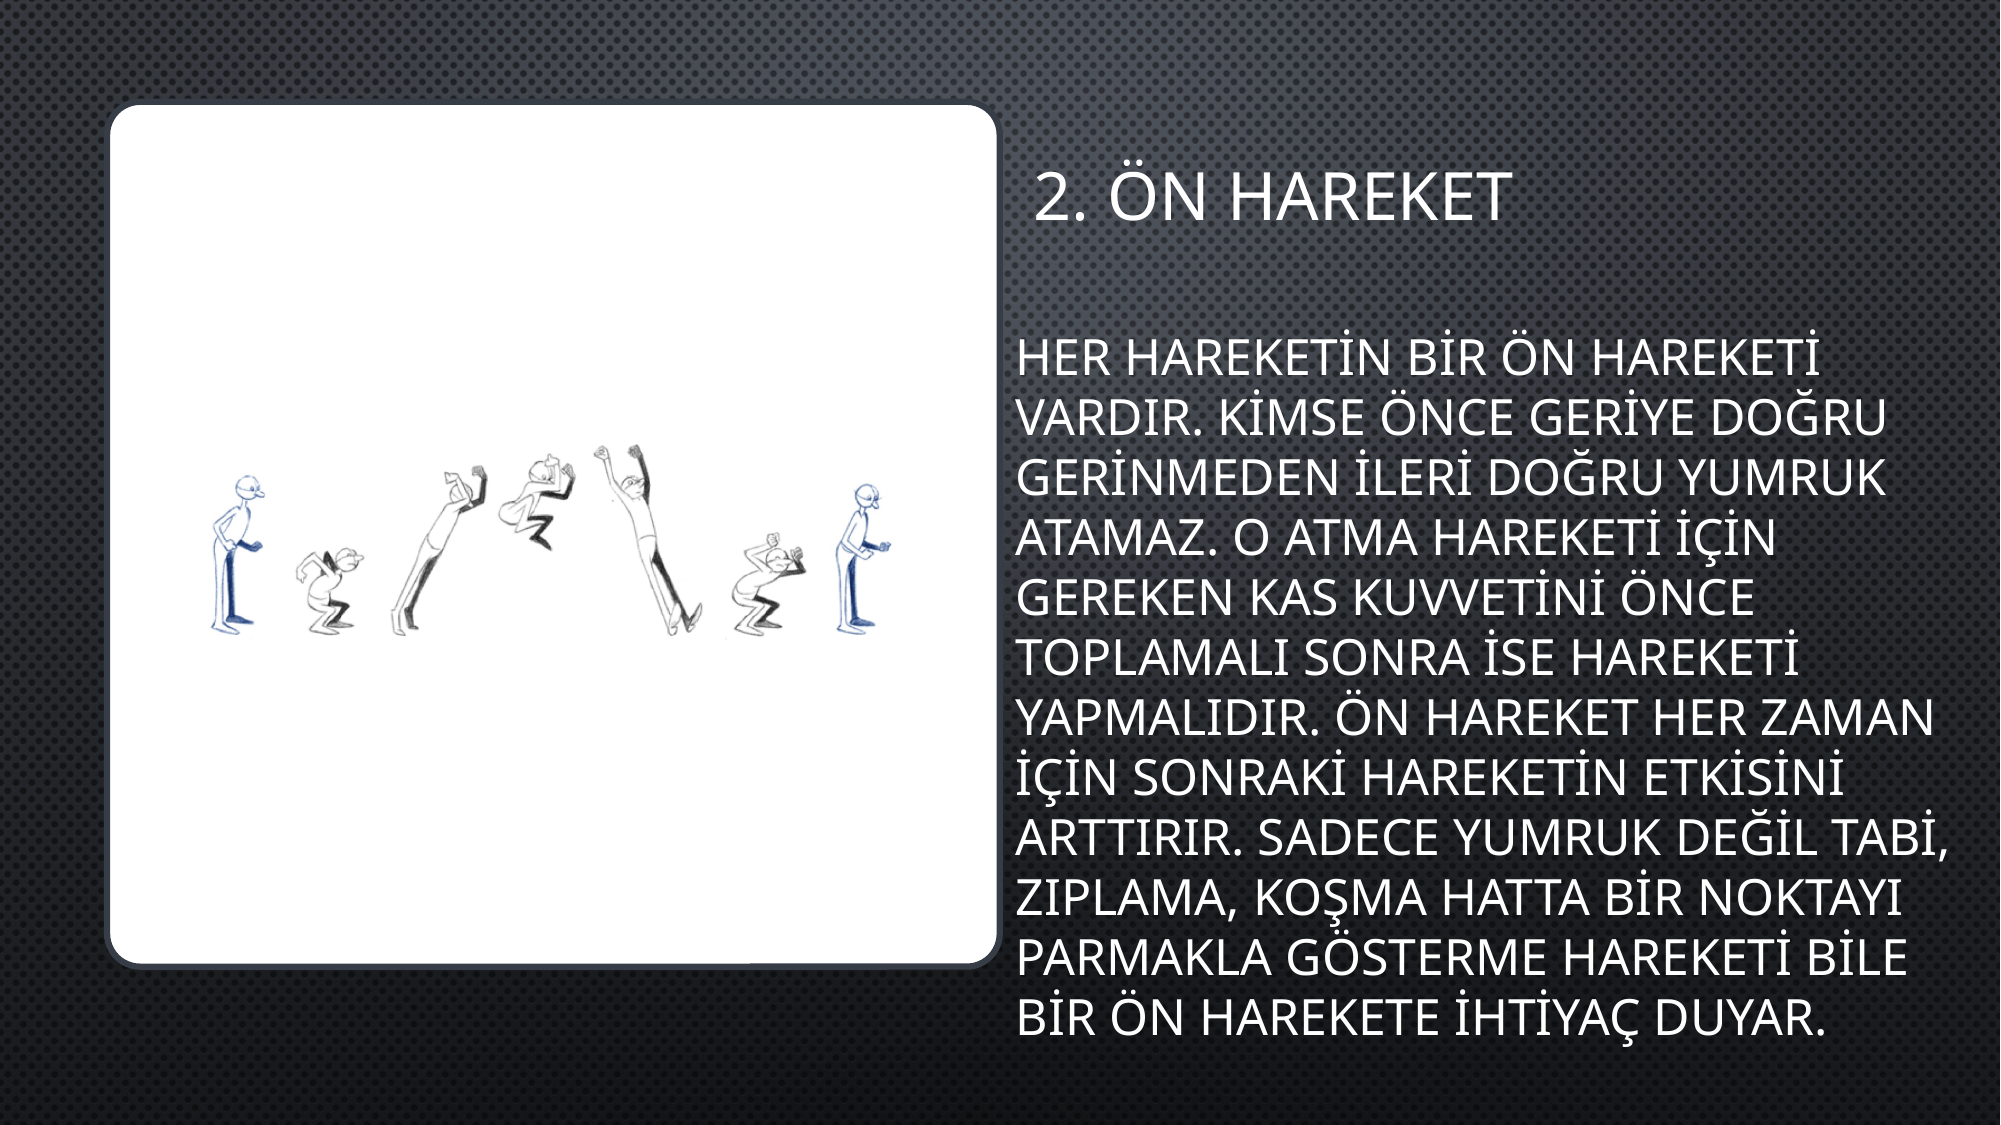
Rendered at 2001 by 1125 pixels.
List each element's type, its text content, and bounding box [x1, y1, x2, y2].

text_box [0, 0, 2000, 1125]
picture [188, 412, 919, 656]
text_box [105, 100, 1002, 969]
list Her hareketin bir ön hareketi vardır. Kimse önce geriye doğru gerinmeden ileri doğru yumruk atamaz. O atma hareketi için gereken kas kuvvetini önce toplamalı sonra ise hareketi yapmalıdır. Ön hareket her zaman için sonraki hareketin etkisini arttırır. Sadece yumruk değil tabi, zıplama, koşma hatta bir noktayı parmakla gösterme hareketi bile bir ön harekete ihtiyaç duyar. [1000, 318, 1969, 1107]
title 2. Ön Hareket [1018, 37, 1859, 318]
